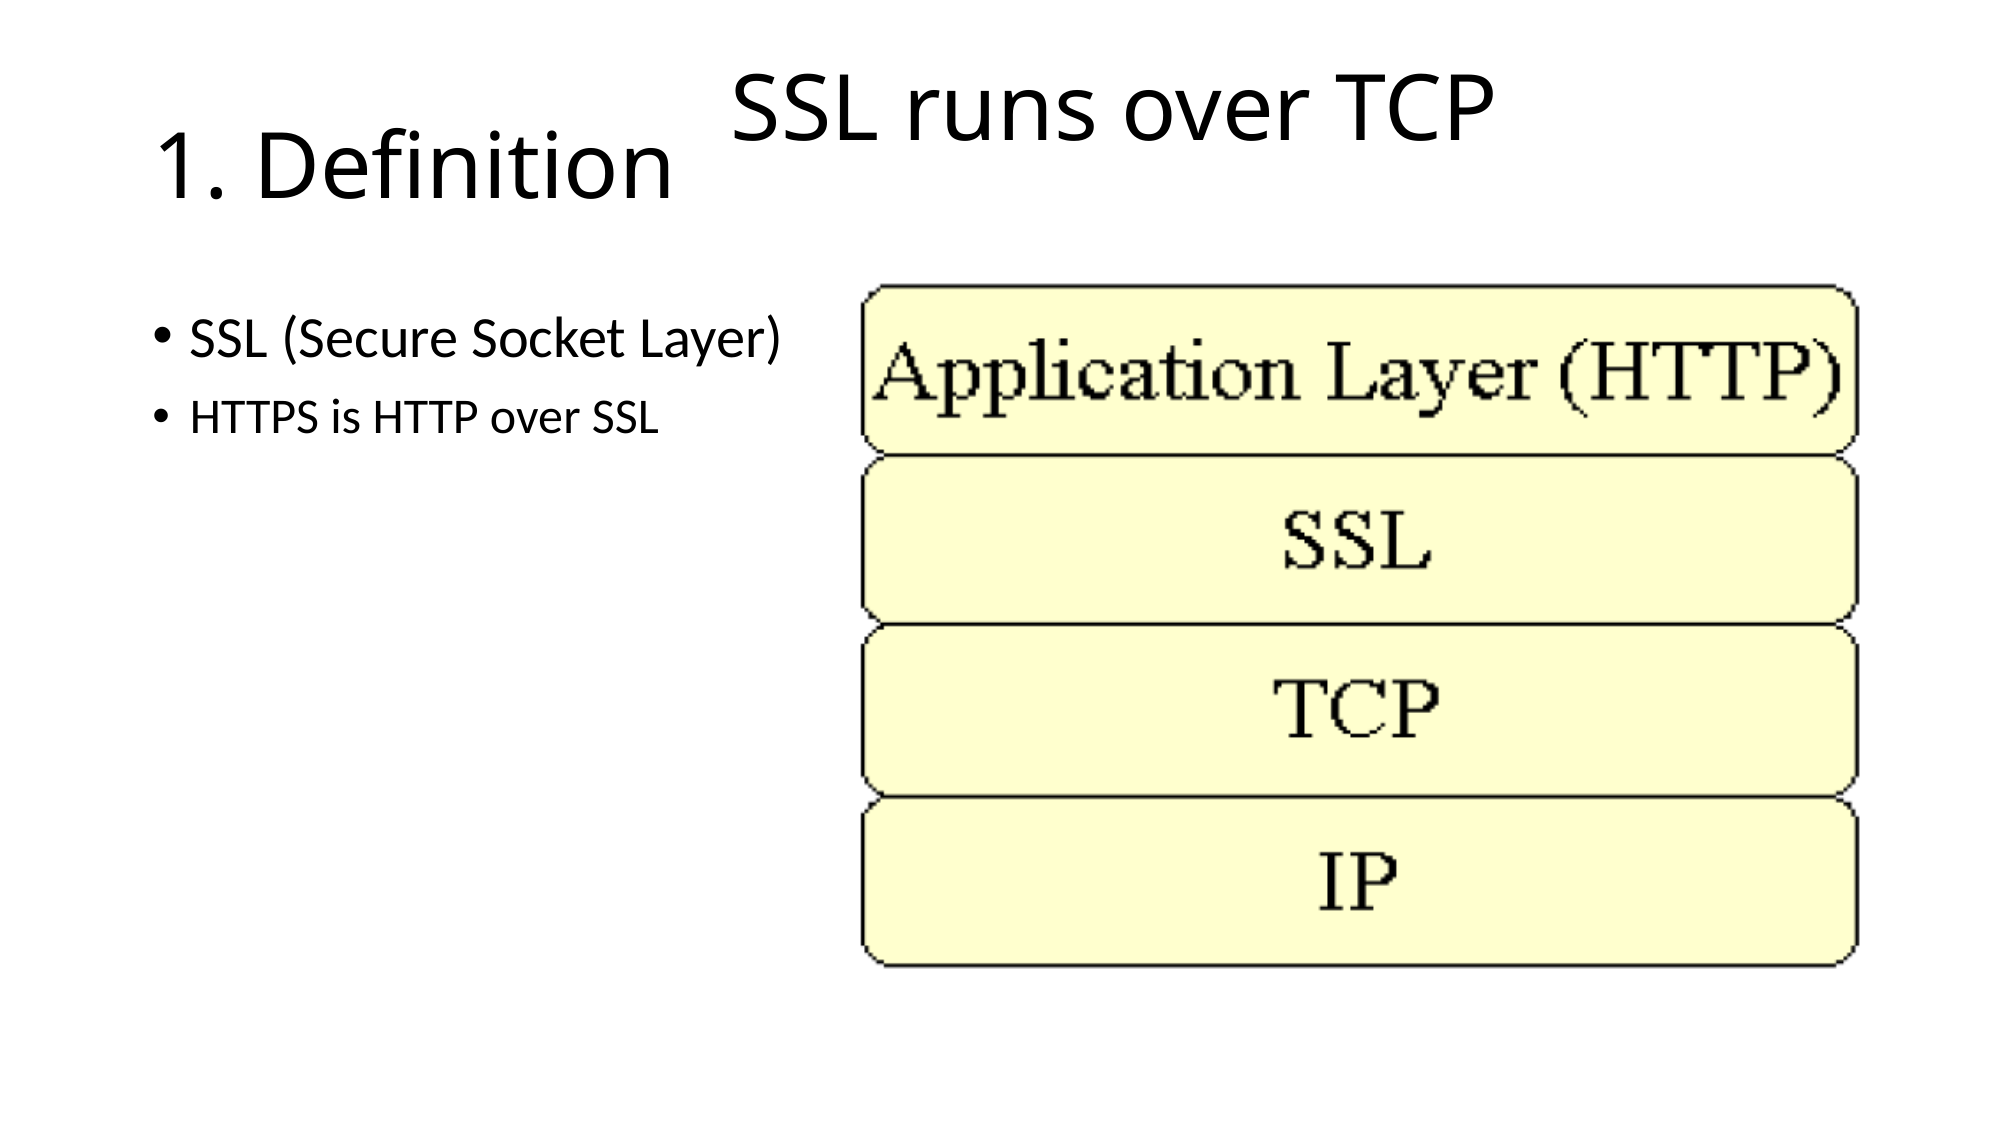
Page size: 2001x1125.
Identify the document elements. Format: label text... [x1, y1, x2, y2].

list SSL (Secure Socket Layer) HTTPS is HTTP over SSL [137, 299, 1863, 1014]
title 1. Definition [137, 59, 1863, 278]
text_box SSL runs over TCP [715, 17, 2000, 205]
picture [855, 277, 1863, 975]
